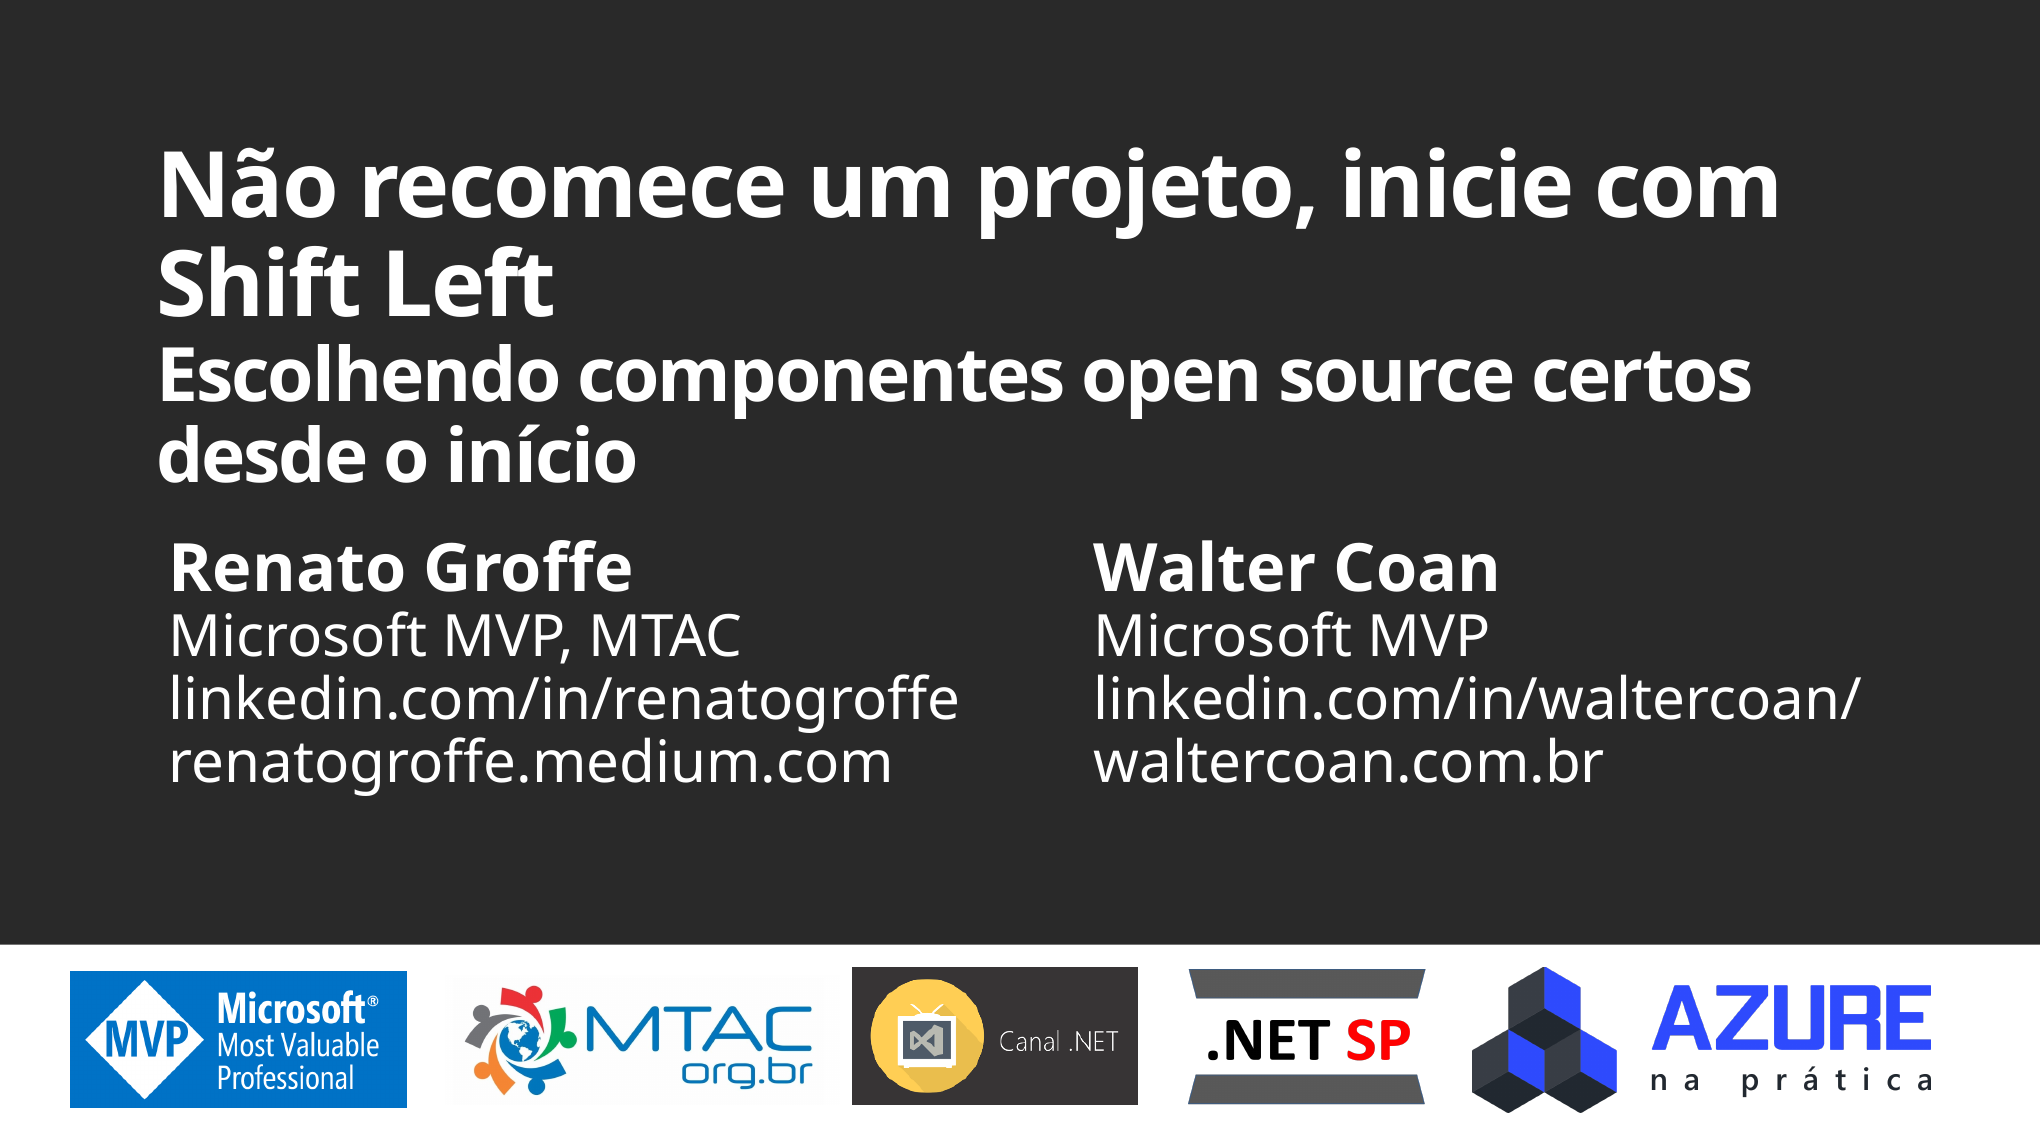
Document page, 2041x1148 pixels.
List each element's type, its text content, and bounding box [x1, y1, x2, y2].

picture [851, 967, 1138, 1106]
picture [69, 971, 408, 1108]
picture [1163, 948, 1452, 1130]
picture [444, 975, 840, 1105]
text_box Walter Coan Microsoft MVP linkedin.com/in/waltercoan/ waltercoan.com.br [1070, 516, 2041, 824]
list Renato Groffe Microsoft MVP, MTAC linkedin.com/in/renatogroffe renatogroffe.medium.com [145, 516, 1070, 824]
picture [1472, 967, 1931, 1113]
title Não recomece um projeto, inicie com Shift Left Escolhendo componentes open source certos desde o início [132, 123, 1970, 442]
